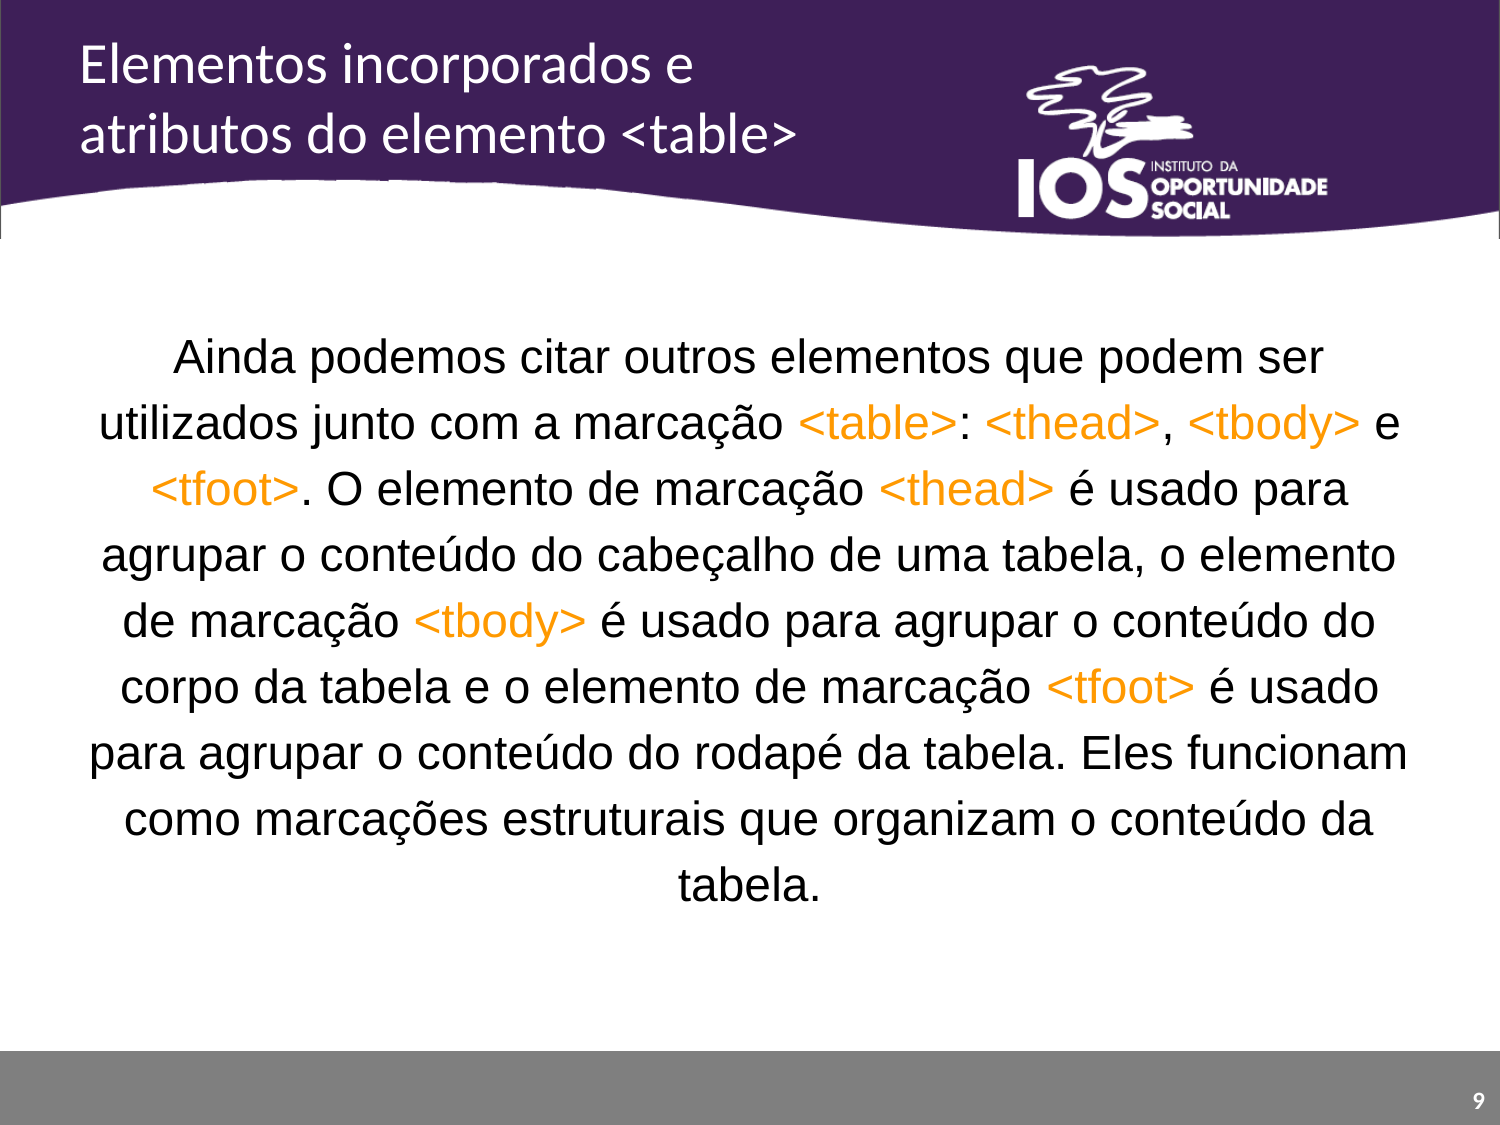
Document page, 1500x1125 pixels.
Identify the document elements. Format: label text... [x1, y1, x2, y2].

slide_number ‹#› [1149, 1069, 1500, 1125]
text_box Ainda podemos citar outros elementos que podem ser utilizados junto com a marcação <table>: <thead>, <tbody> e <tfoot>. O elemento de marcação <thead> é usado para agrupar o conteúdo do cabeçalho de uma tabela, o elemento de marcação <tbody> é usado para agrupar o conteúdo do corpo da tabela e o elemento de marcação <tfoot> é usado para agrupar o conteúdo do rodapé da tabela. Eles funcionam como marcações estruturais que organizam o conteúdo da tabela. [66, 301, 1434, 926]
text_box [0, 1051, 1500, 1125]
picture [0, 0, 1500, 240]
